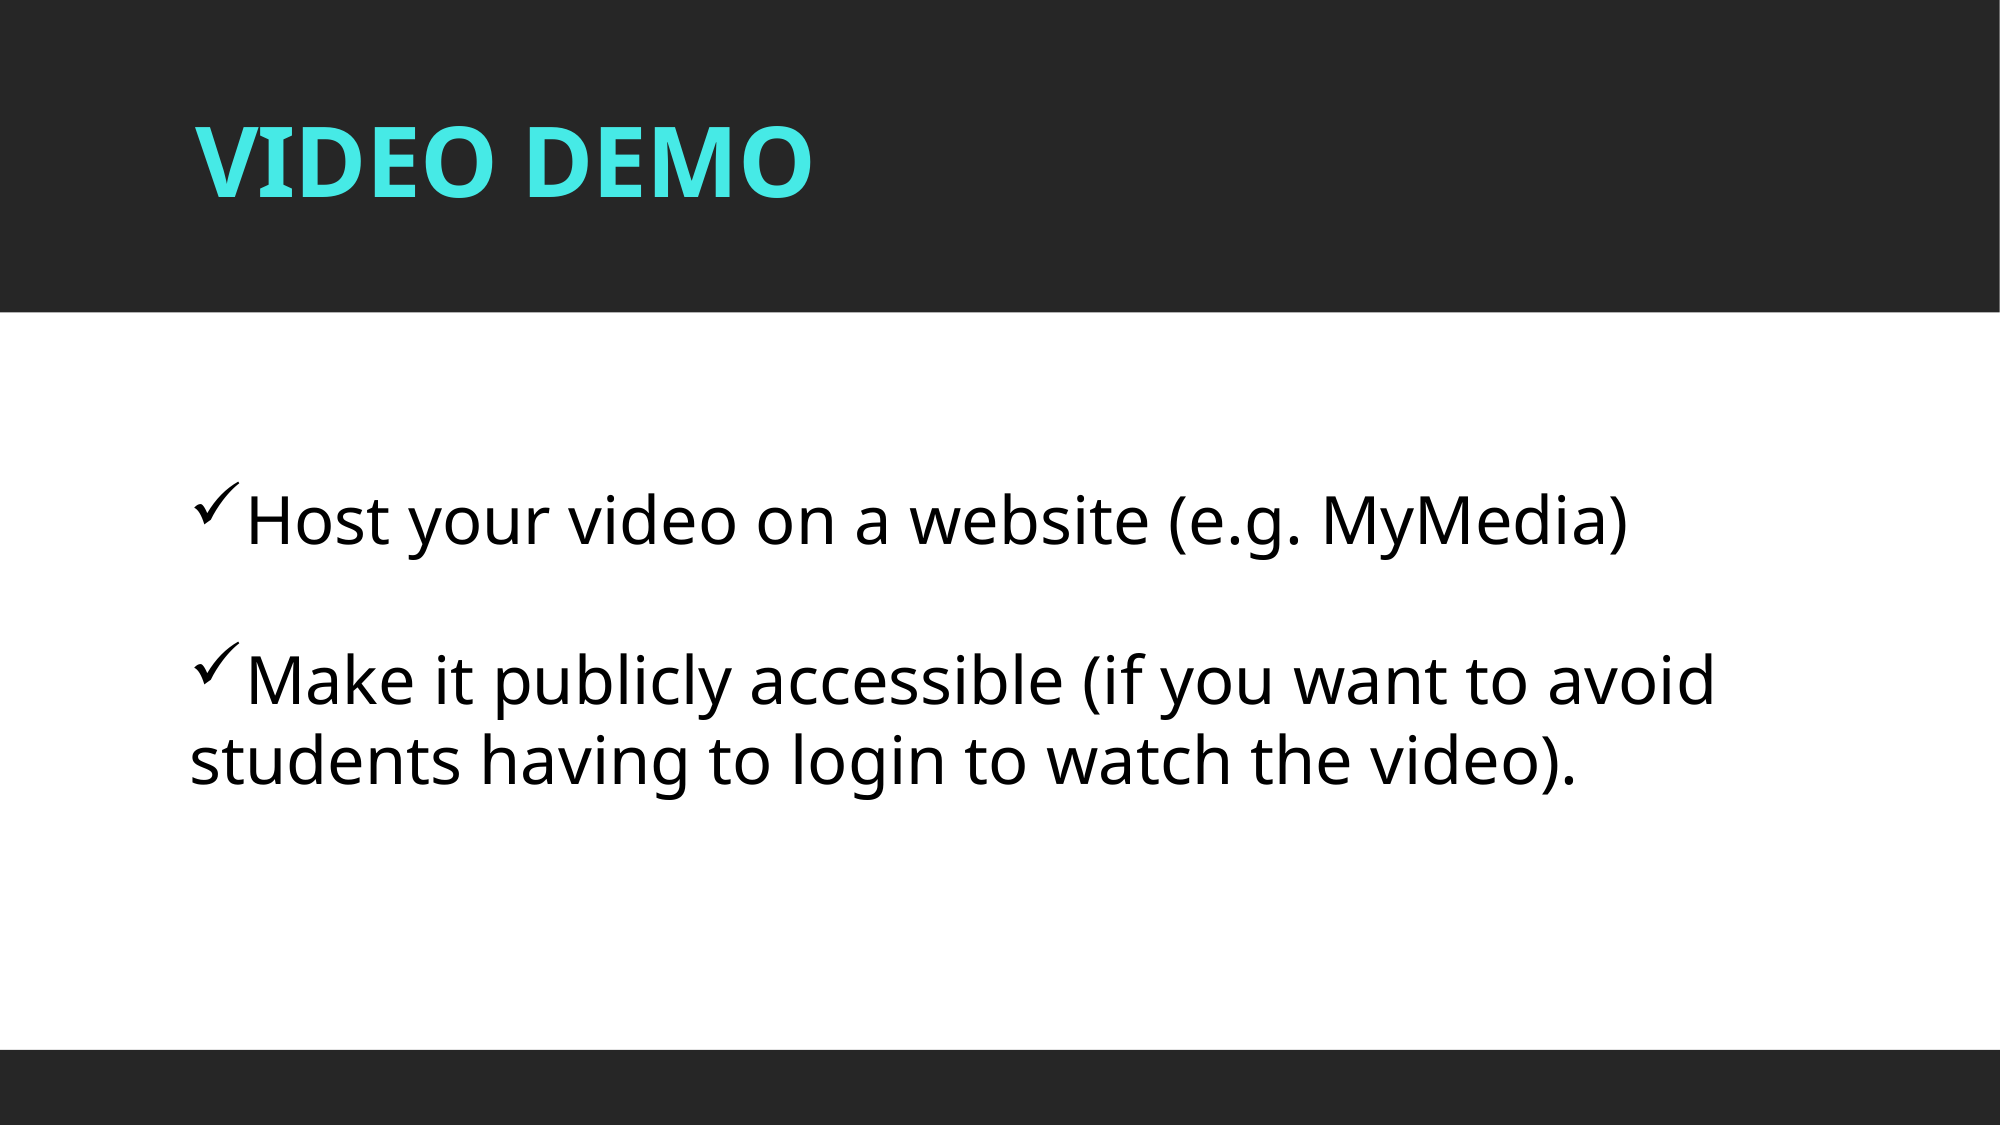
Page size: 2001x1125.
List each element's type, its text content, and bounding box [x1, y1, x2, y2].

text_box Host your video on a website (e.g. MyMedia) Make it publicly accessible (if you want to avoid students having to login to watch the video). [174, 470, 1825, 851]
text_box [0, 1049, 2000, 1125]
title VIDEO DEMO [180, 47, 1830, 285]
text_box [0, 0, 2000, 314]
text_box [0, 314, 2000, 1049]
